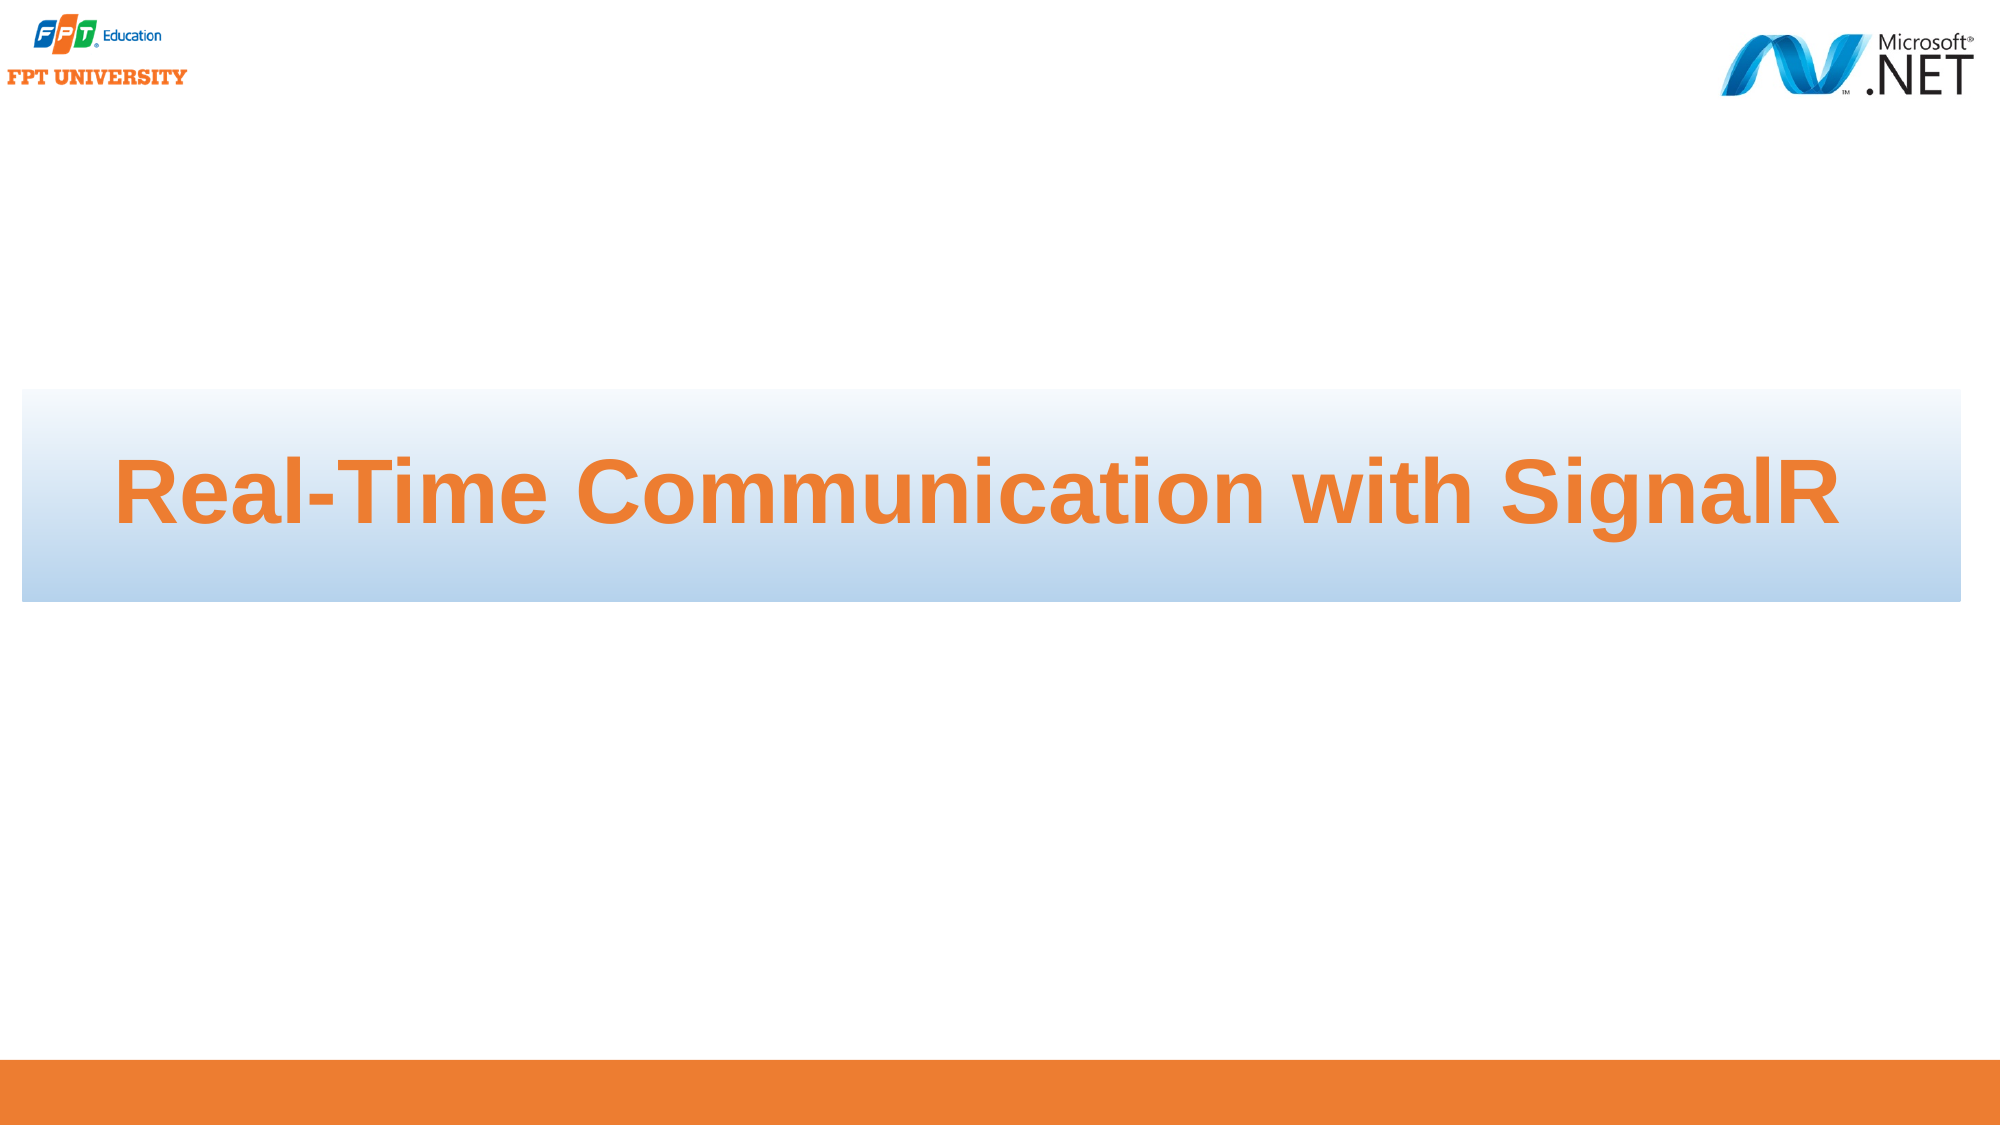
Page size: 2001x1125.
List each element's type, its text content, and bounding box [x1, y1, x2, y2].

title Real-Time Communication with SignalR [22, 389, 1961, 602]
picture [0, 0, 194, 95]
picture [1685, 0, 2001, 129]
